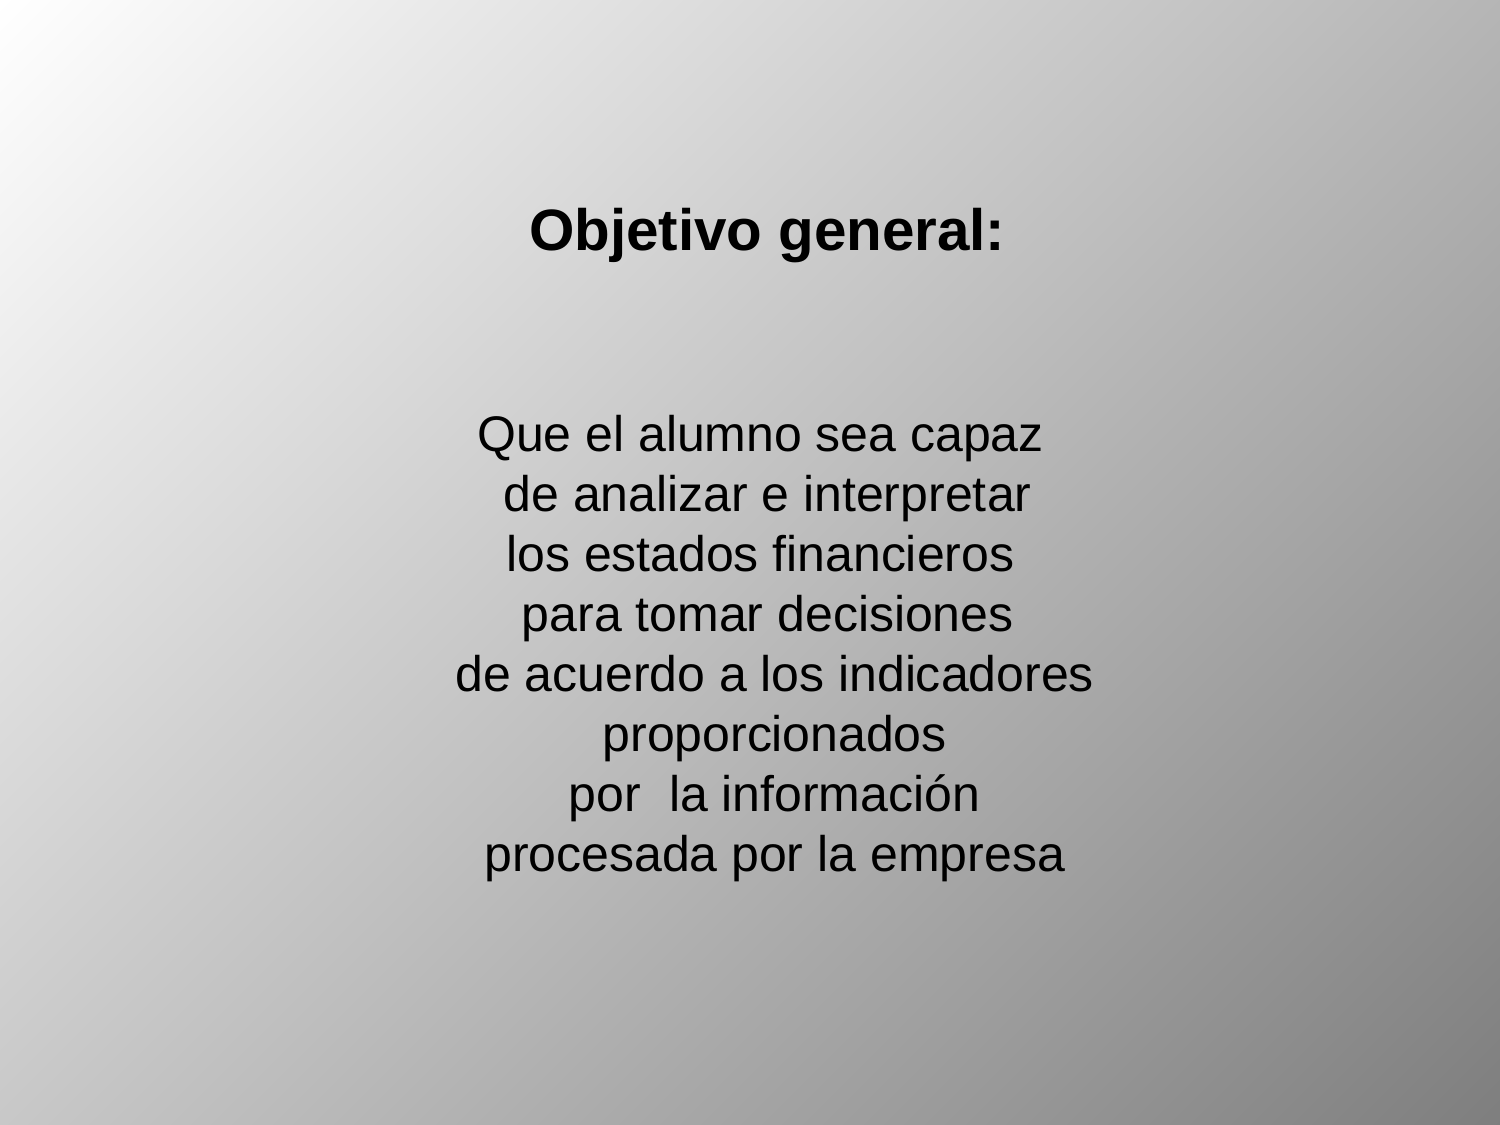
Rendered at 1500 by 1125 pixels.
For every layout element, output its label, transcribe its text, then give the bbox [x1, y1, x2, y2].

text_box Objetivo general: Que el alumno sea capaz de analizar e interpretar los estados financieros para tomar decisiones de acuerdo a los indicadores proporcionados por la información procesada por la empresa [123, 184, 1412, 950]
